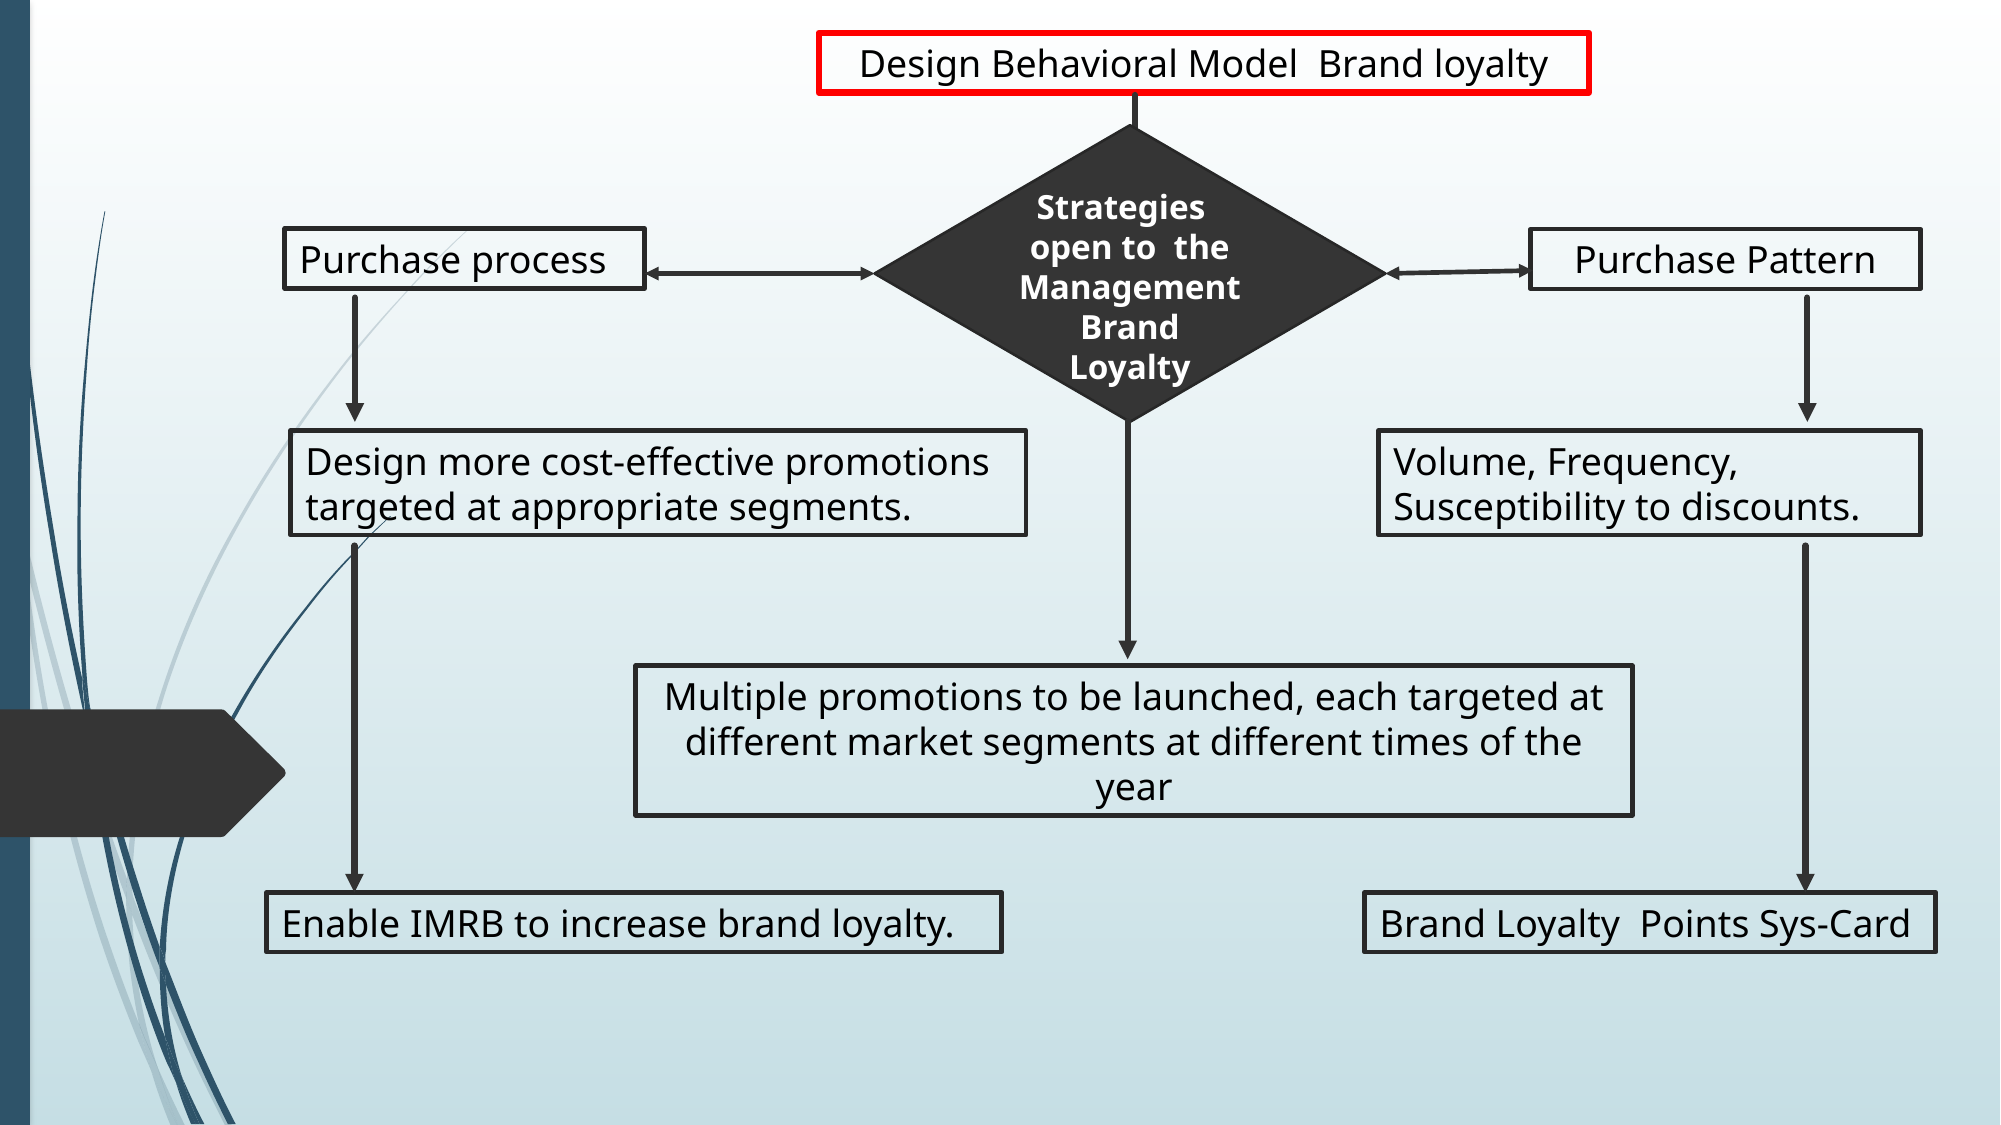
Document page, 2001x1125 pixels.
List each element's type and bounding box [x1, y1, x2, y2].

text_box [266, 32, 1937, 954]
